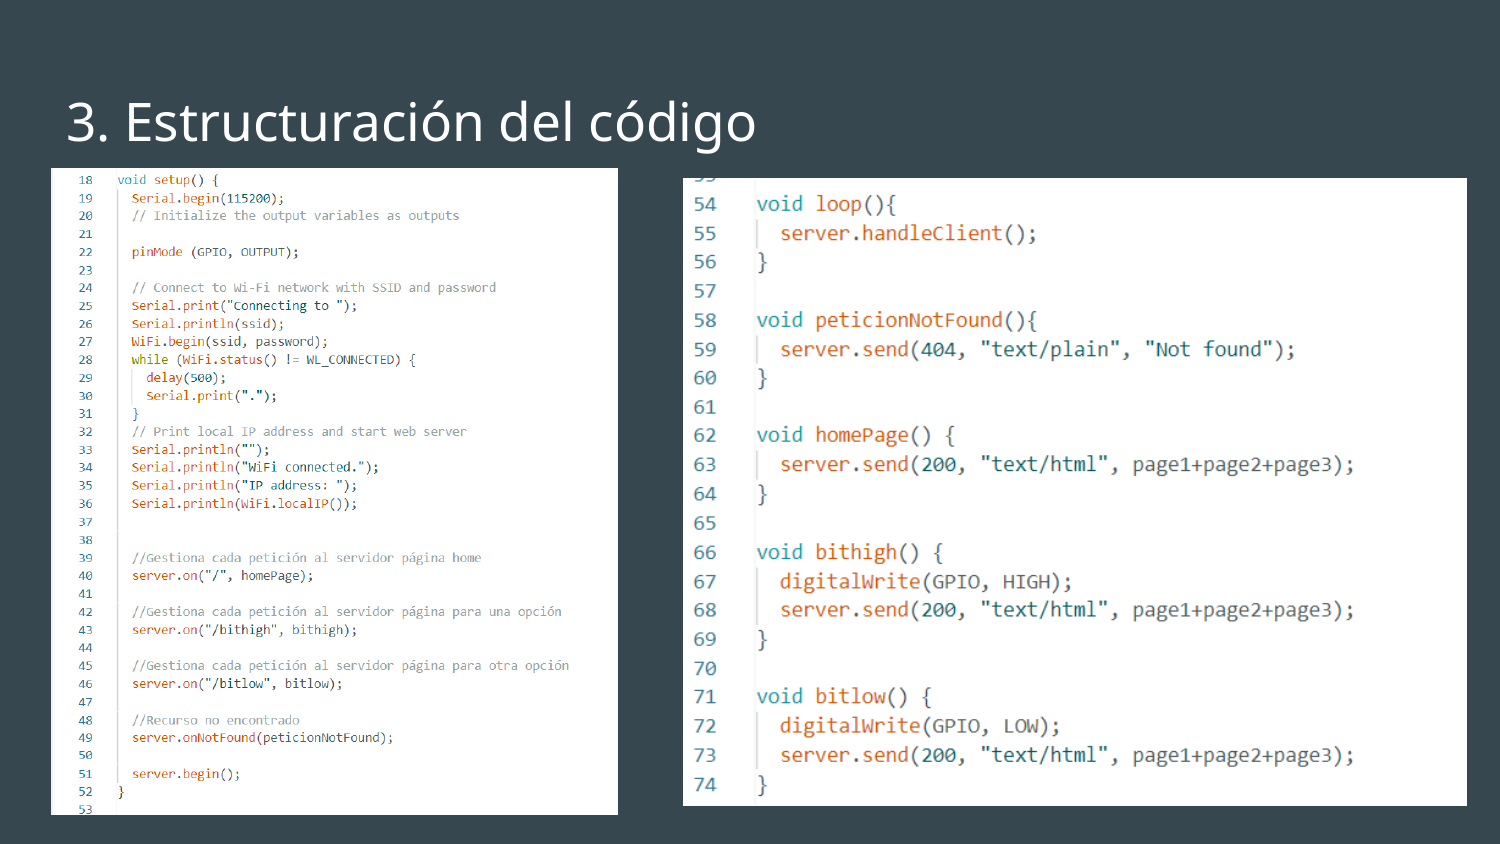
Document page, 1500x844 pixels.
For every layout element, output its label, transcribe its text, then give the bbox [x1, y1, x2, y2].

title 3. Estructuración del código [51, 72, 1449, 167]
picture [683, 178, 1467, 806]
picture [50, 168, 618, 816]
